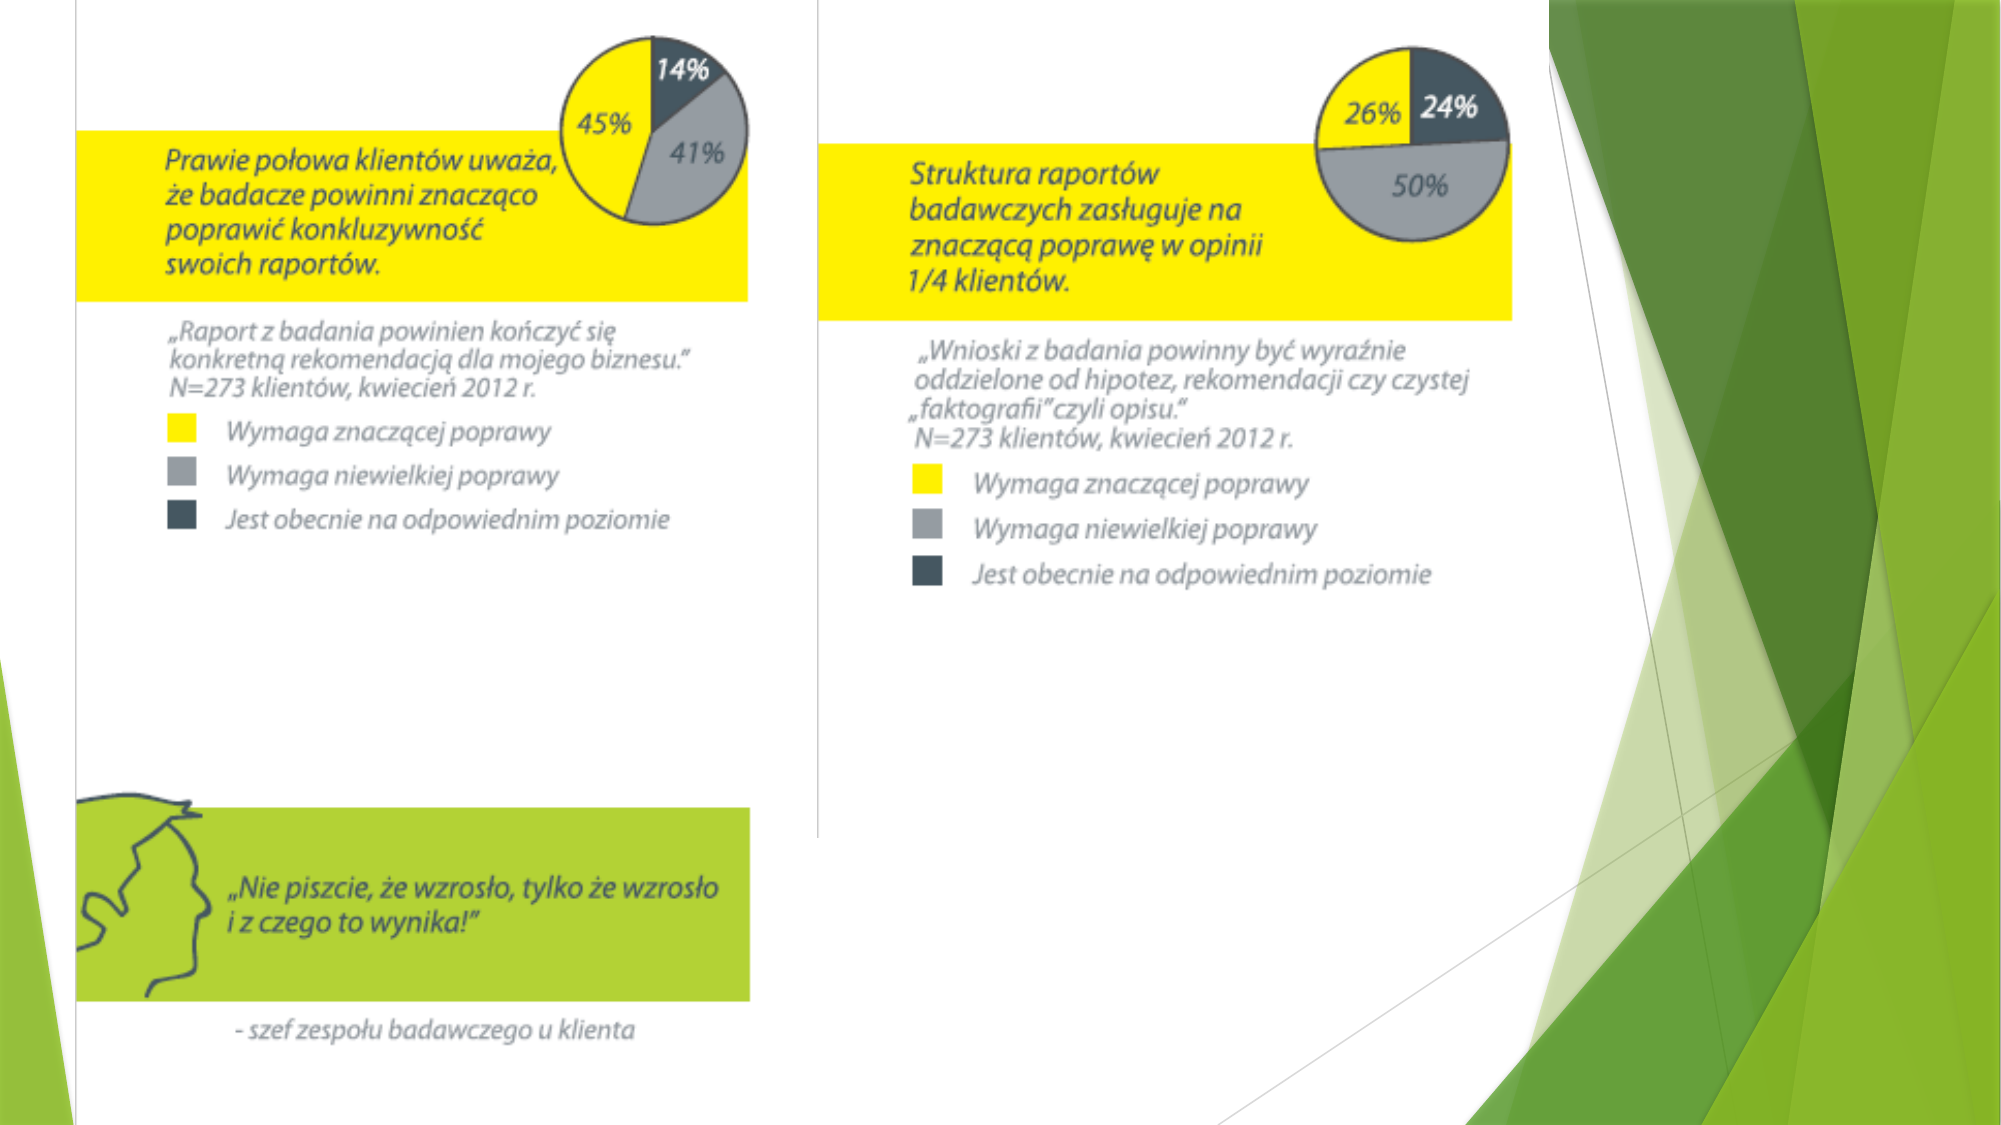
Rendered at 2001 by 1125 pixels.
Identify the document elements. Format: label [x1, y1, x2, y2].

list [817, 0, 1549, 838]
picture [75, 0, 768, 1125]
